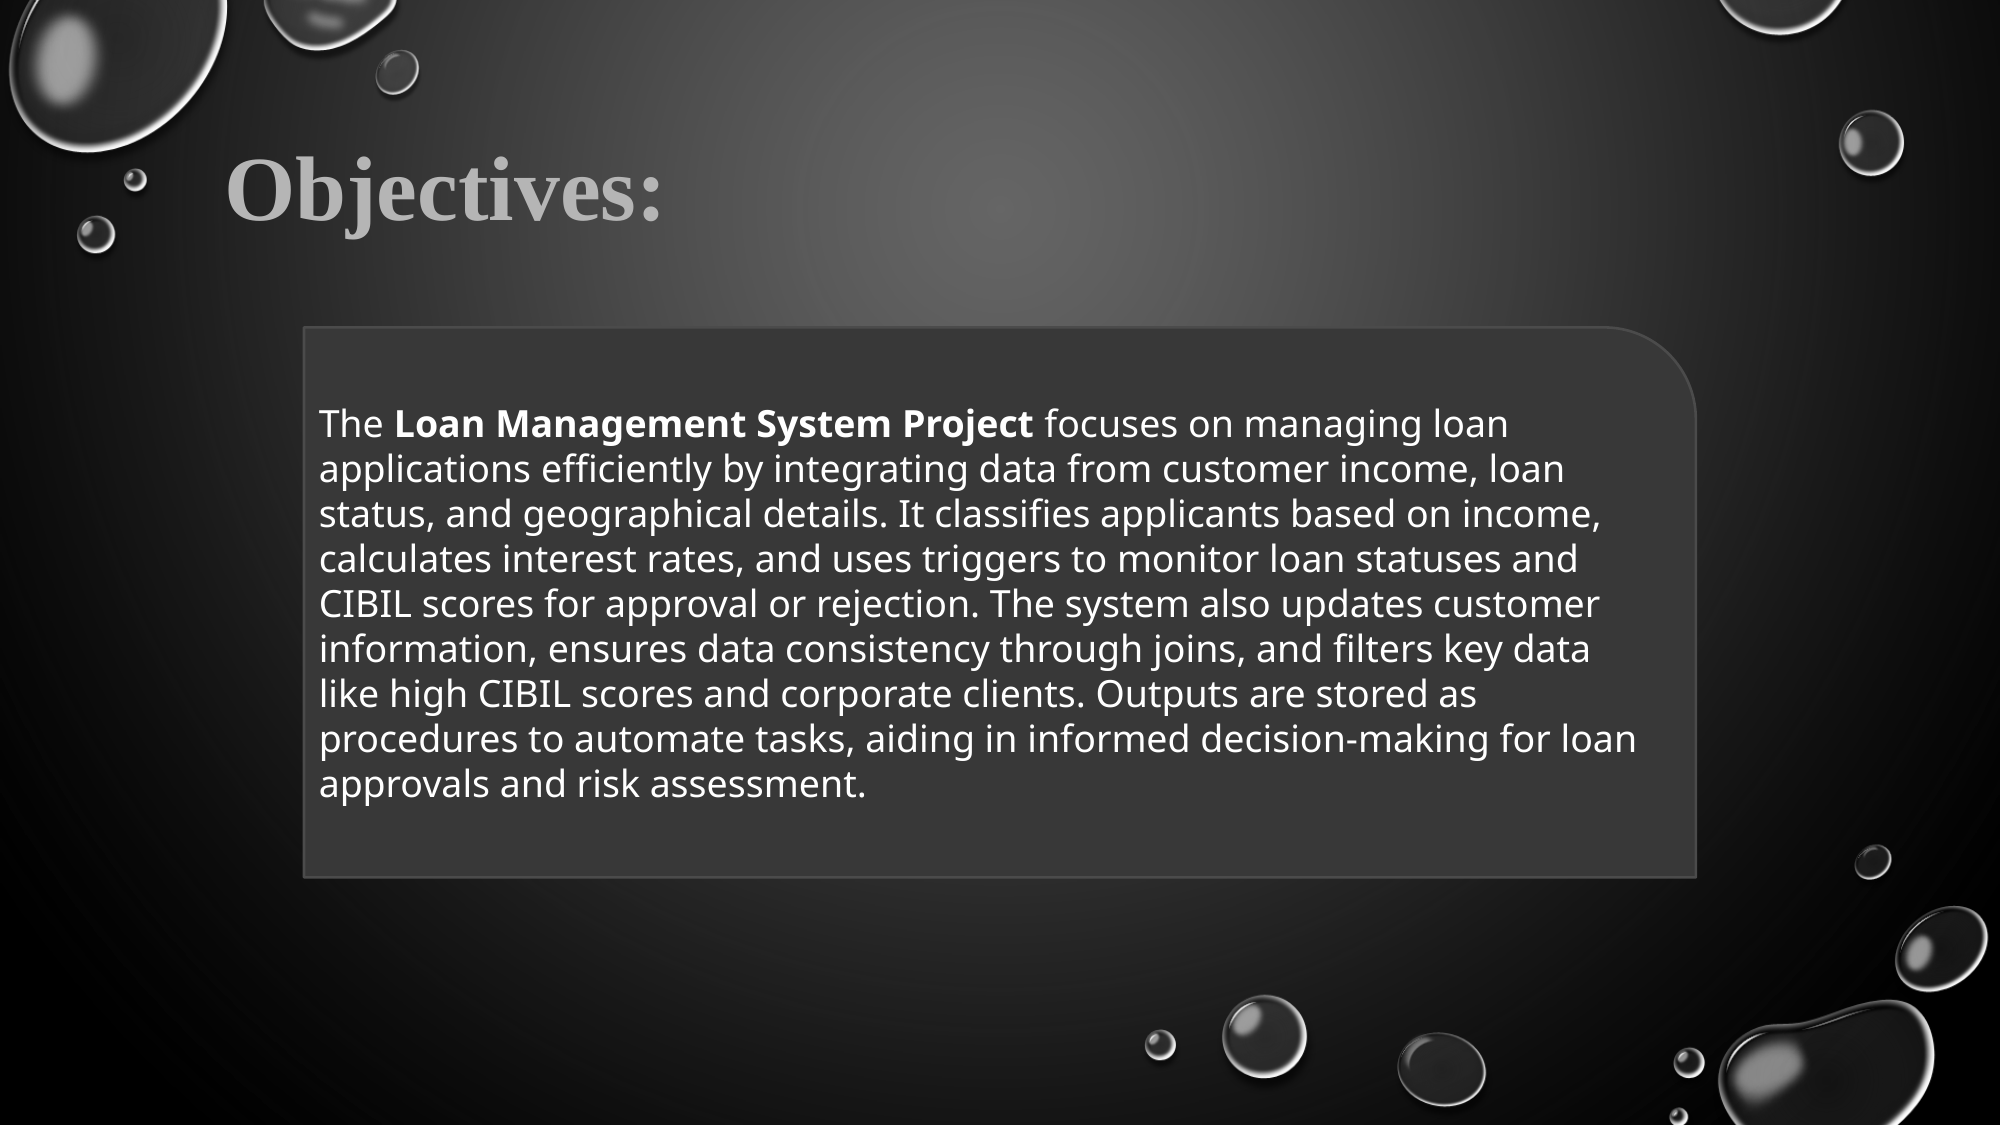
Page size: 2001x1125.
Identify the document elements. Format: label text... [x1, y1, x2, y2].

picture [0, 0, 2000, 1125]
text_box Objectives: [209, 121, 1210, 246]
text_box The Loan Management System Project focuses on managing loan applications efficiently by integrating data from customer income, loan status, and geographical details. It classifies applicants based on income, calculates interest rates, and uses triggers to monitor loan statuses and CIBIL scores for approval or rejection. The system also updates customer information, ensures data consistency through joins, and filters key data like high CIBIL scores and corporate clients. Outputs are stored as procedures to automate tasks, aiding in informed decision-making for loan approvals and risk assessment. [302, 326, 1698, 879]
